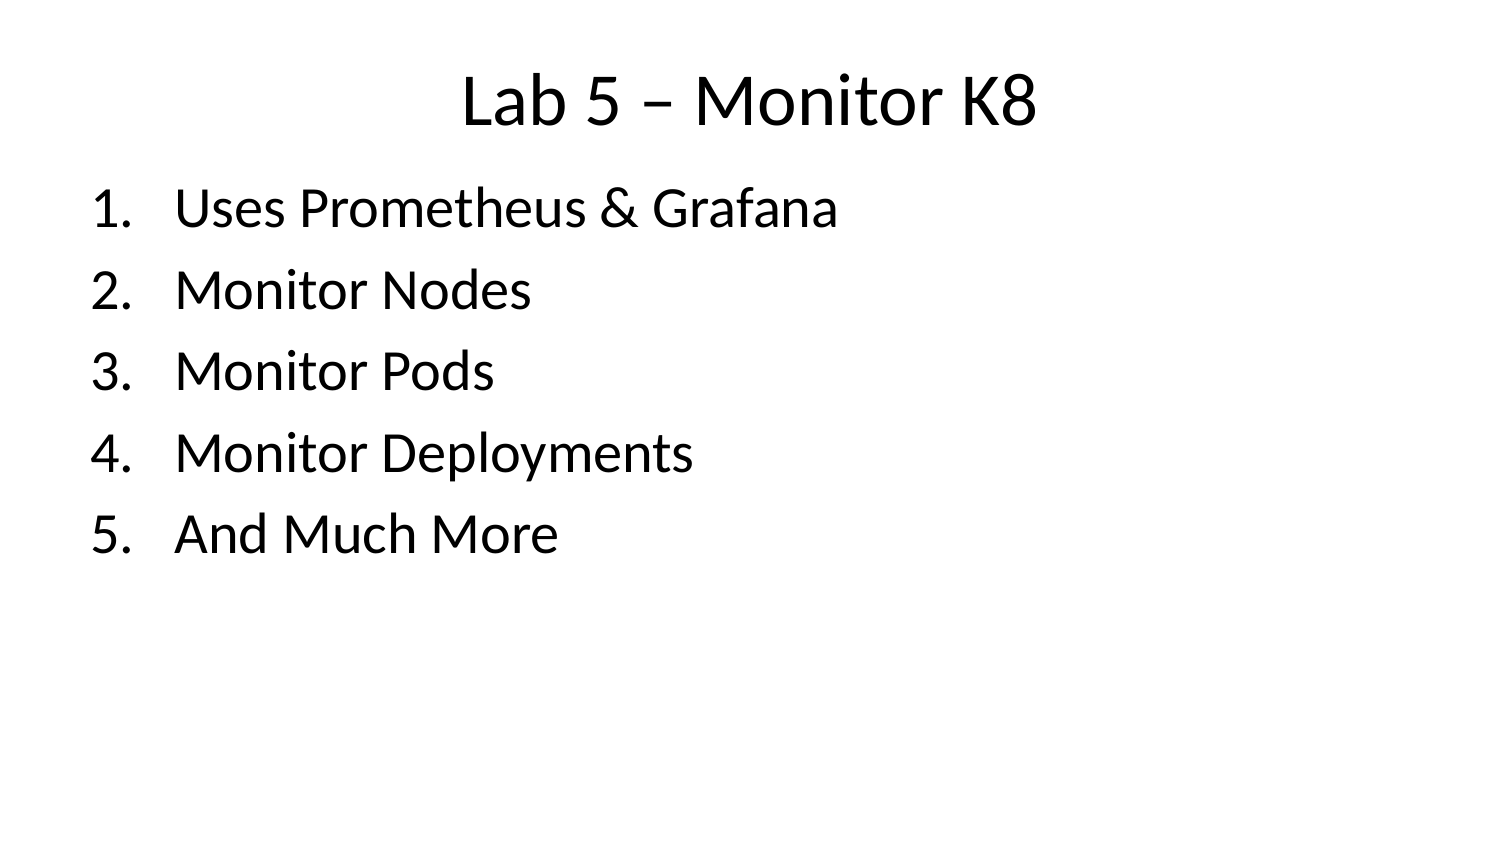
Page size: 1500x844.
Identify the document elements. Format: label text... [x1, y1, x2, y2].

title Lab 5 – Monitor K8 [75, 40, 1425, 151]
list Uses Prometheus & Grafana Monitor Nodes Monitor Pods Monitor Deployments And Much More [75, 161, 1471, 836]
